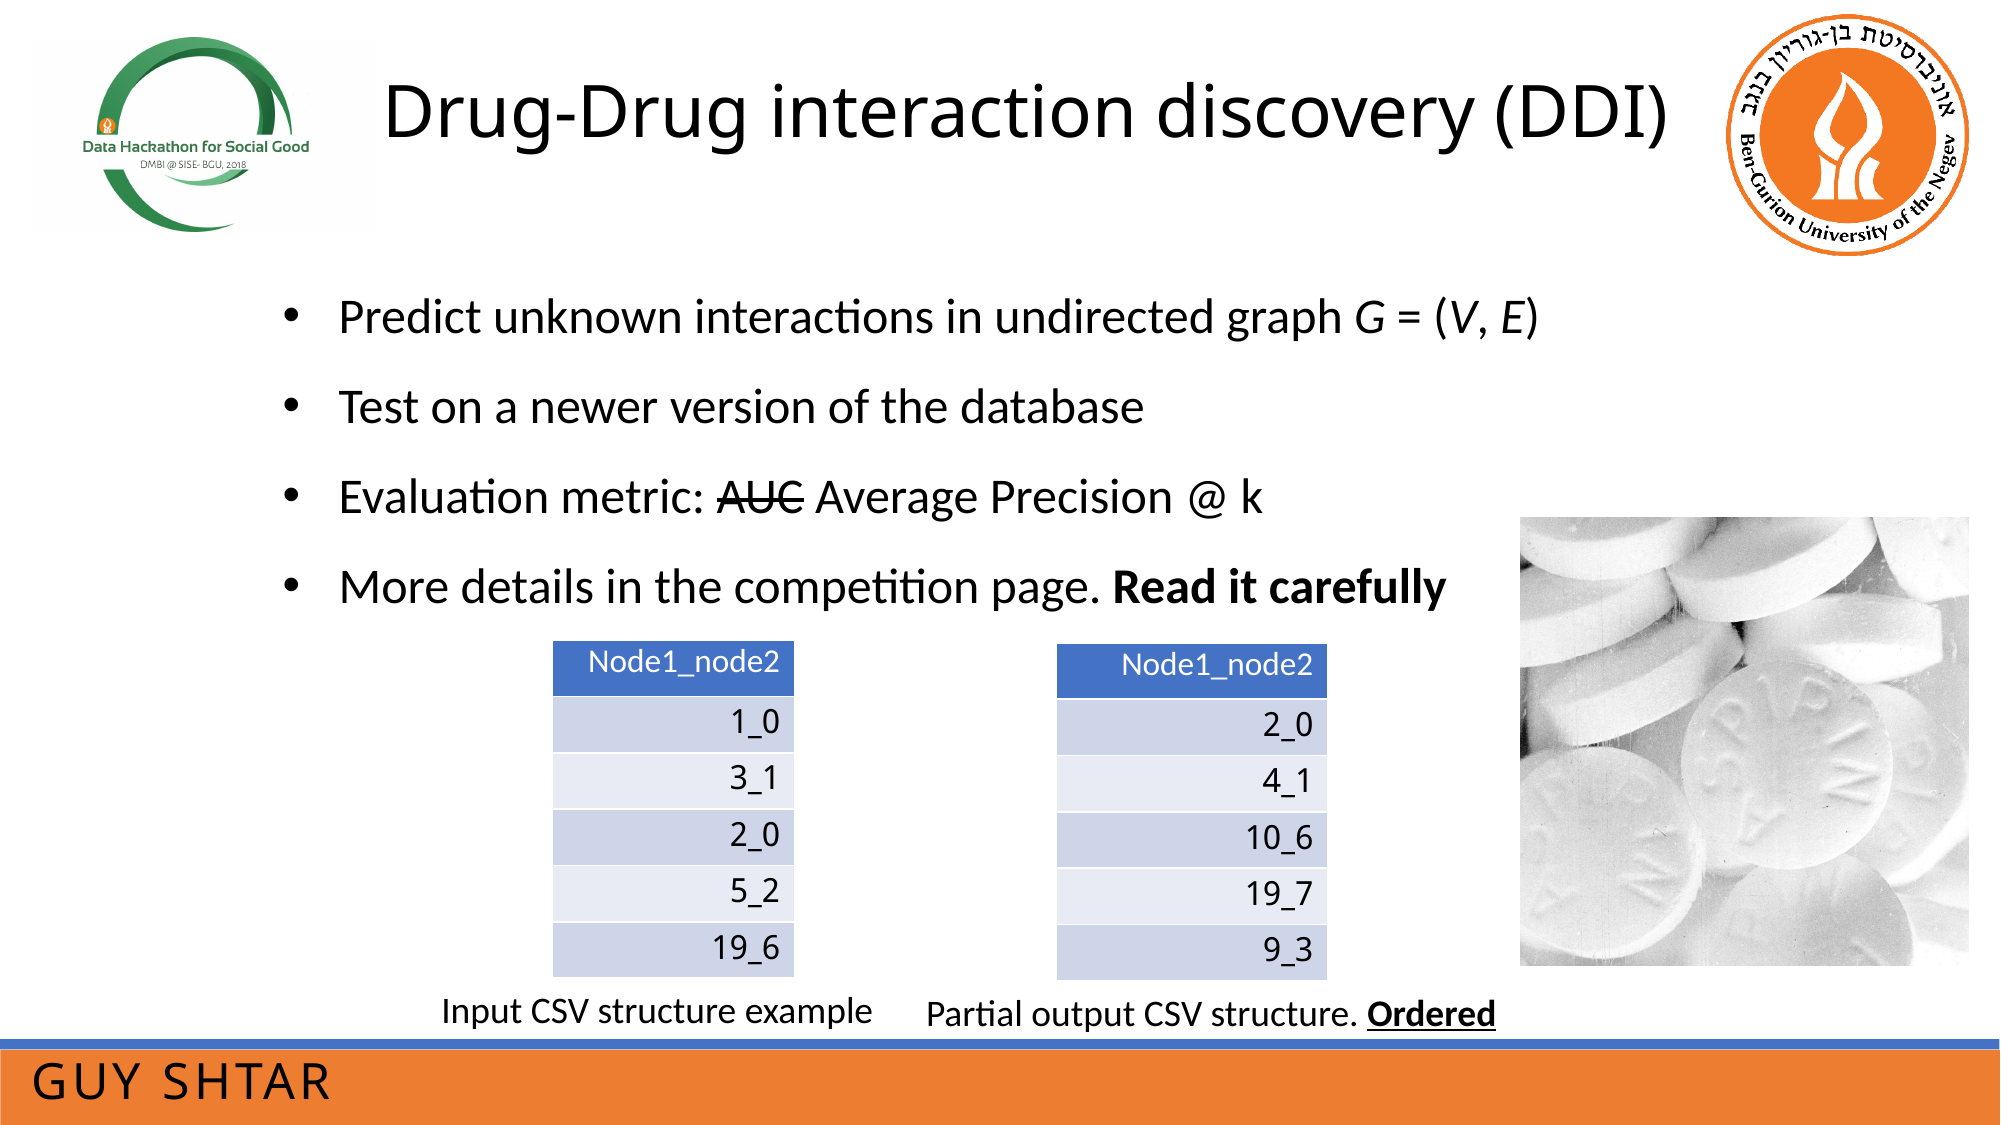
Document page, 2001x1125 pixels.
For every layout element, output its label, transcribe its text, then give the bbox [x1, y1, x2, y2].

table_cell 0_2 [1057, 700, 1327, 755]
picture [1726, 14, 1969, 256]
table_cell 6_19 [553, 923, 794, 977]
text_box Partial output CSV structure. Ordered [911, 981, 1512, 1042]
table_cell 2_5 [553, 866, 794, 921]
table_header Node1_node2 [553, 641, 794, 696]
table_cell 3_9 [1057, 925, 1327, 980]
table_header Node1_node2 [1057, 644, 1327, 698]
text_box Predict unknown interactions in undirected graph G = (V, E) Test on a newer version of the database Evaluation metric: AUC Average Precision @ k More details in the competition page. Read it carefully [267, 246, 1556, 622]
table_cell 1_4 [1057, 756, 1327, 811]
title Drug-Drug interaction discovery (DDI) [378, 41, 1687, 187]
table_cell 1_3 [553, 754, 794, 808]
table_cell 0_2 [553, 810, 794, 865]
table_cell 7_19 [1057, 869, 1327, 924]
picture [31, 37, 378, 232]
table_cell 0_1 [553, 697, 794, 752]
text_box Input CSV structure example [426, 978, 889, 1038]
picture [1520, 517, 1969, 966]
table_cell 6_10 [1057, 813, 1327, 867]
subtitle Guy Shtar [16, 1048, 1667, 1125]
